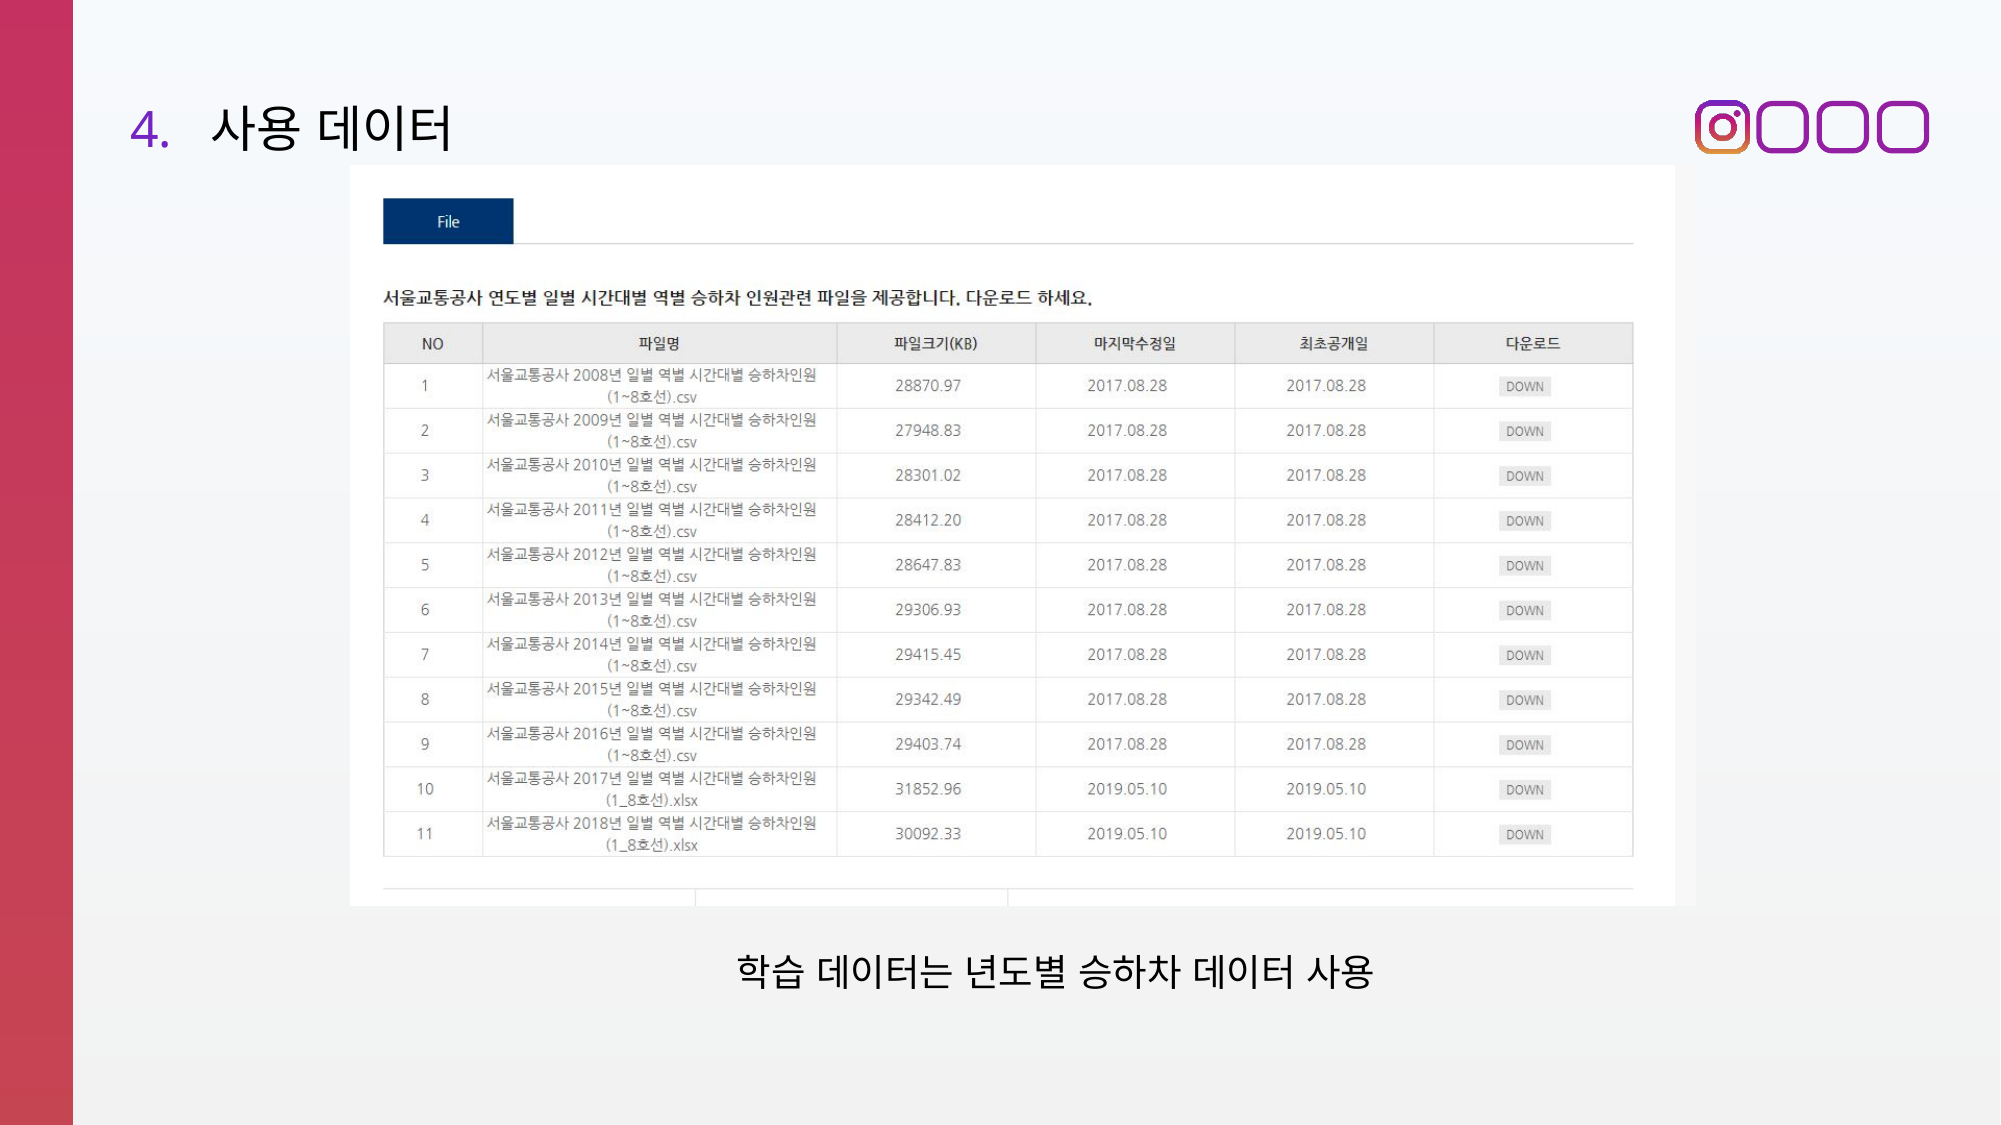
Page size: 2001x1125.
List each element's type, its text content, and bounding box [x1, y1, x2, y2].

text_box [1695, 100, 1927, 154]
text_box [0, 0, 74, 1125]
picture [350, 165, 1696, 906]
text_box 학습 데이터는 년도별 승하차 데이터 사용 [616, 941, 1496, 1002]
text_box 4. 사용 데이터 [115, 89, 484, 165]
